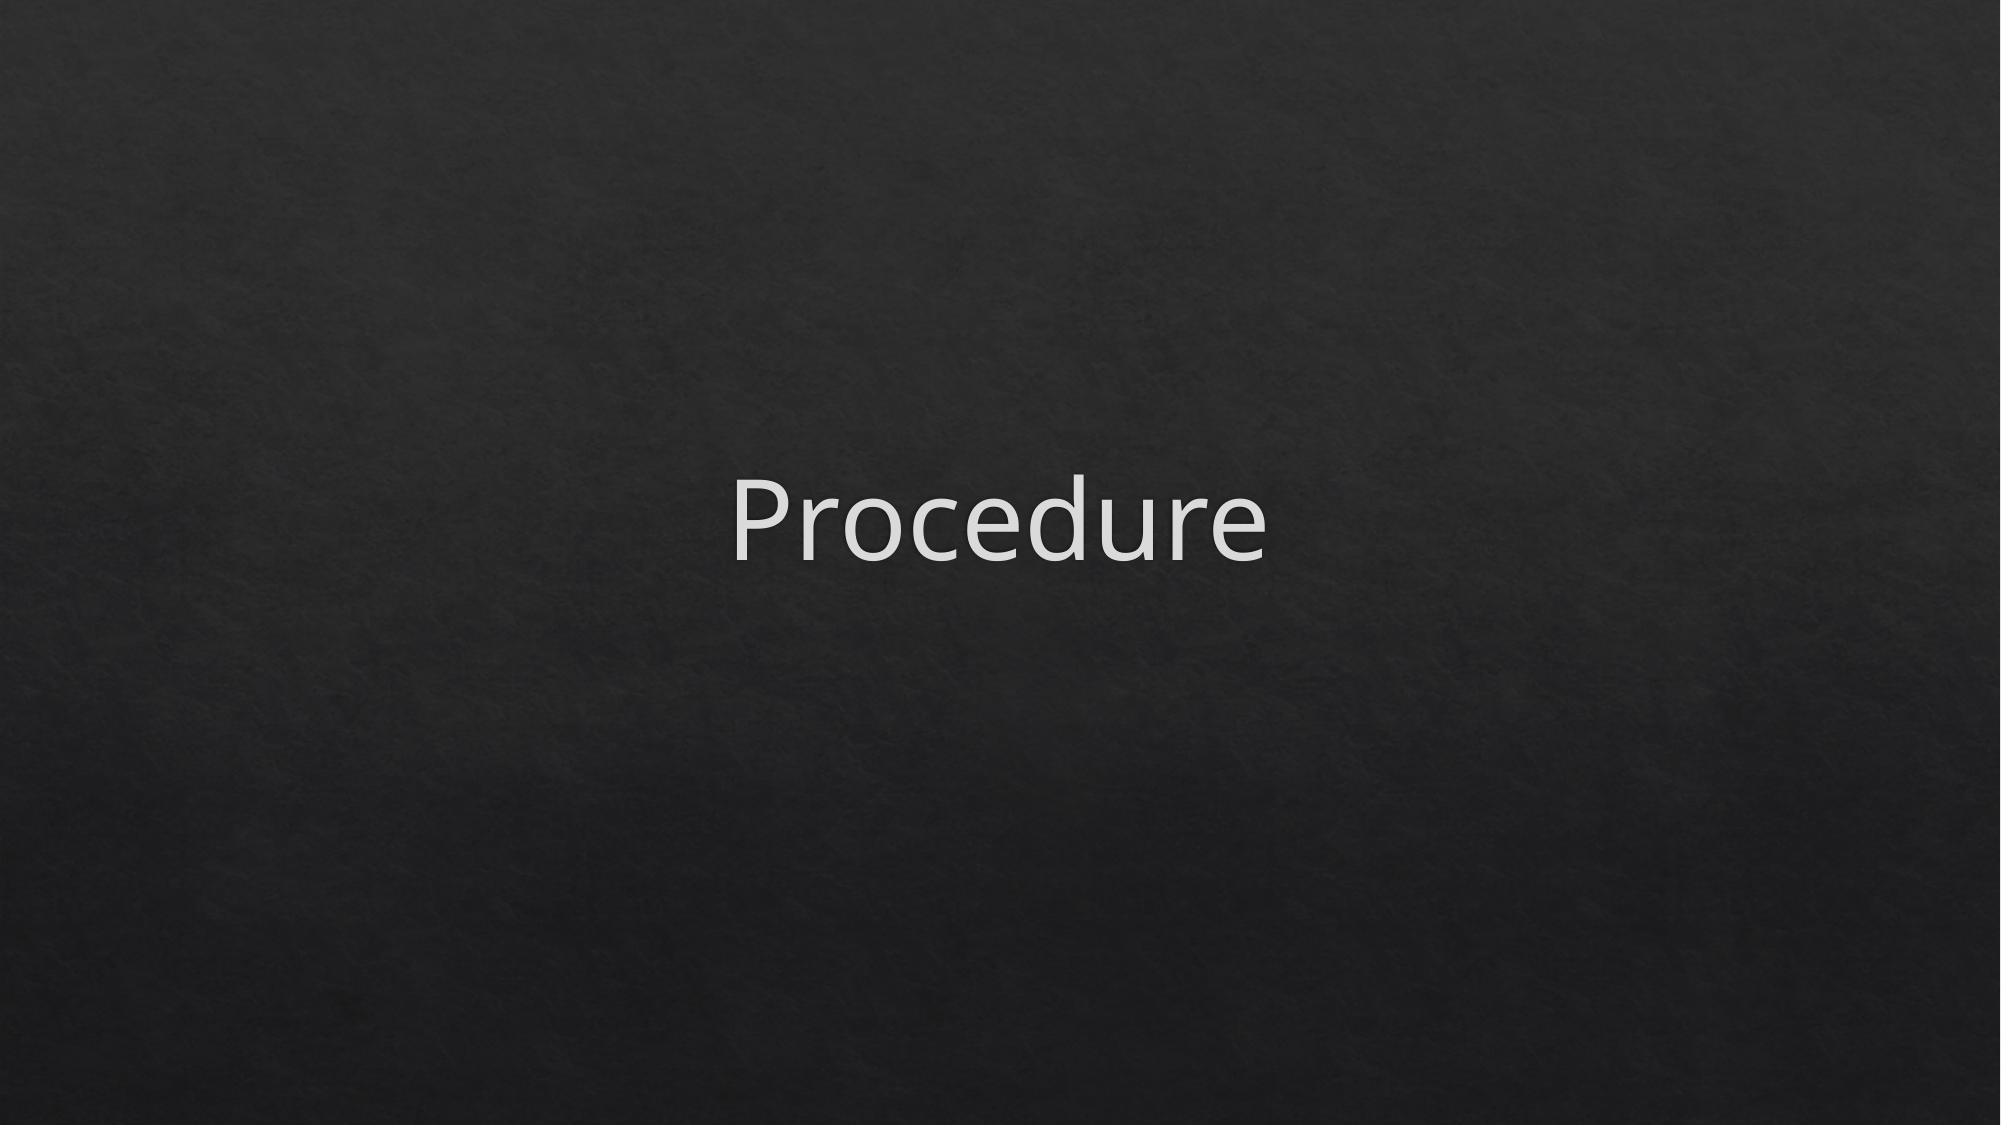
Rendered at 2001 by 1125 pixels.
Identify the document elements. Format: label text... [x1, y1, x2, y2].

title Procedure [224, 290, 1774, 591]
